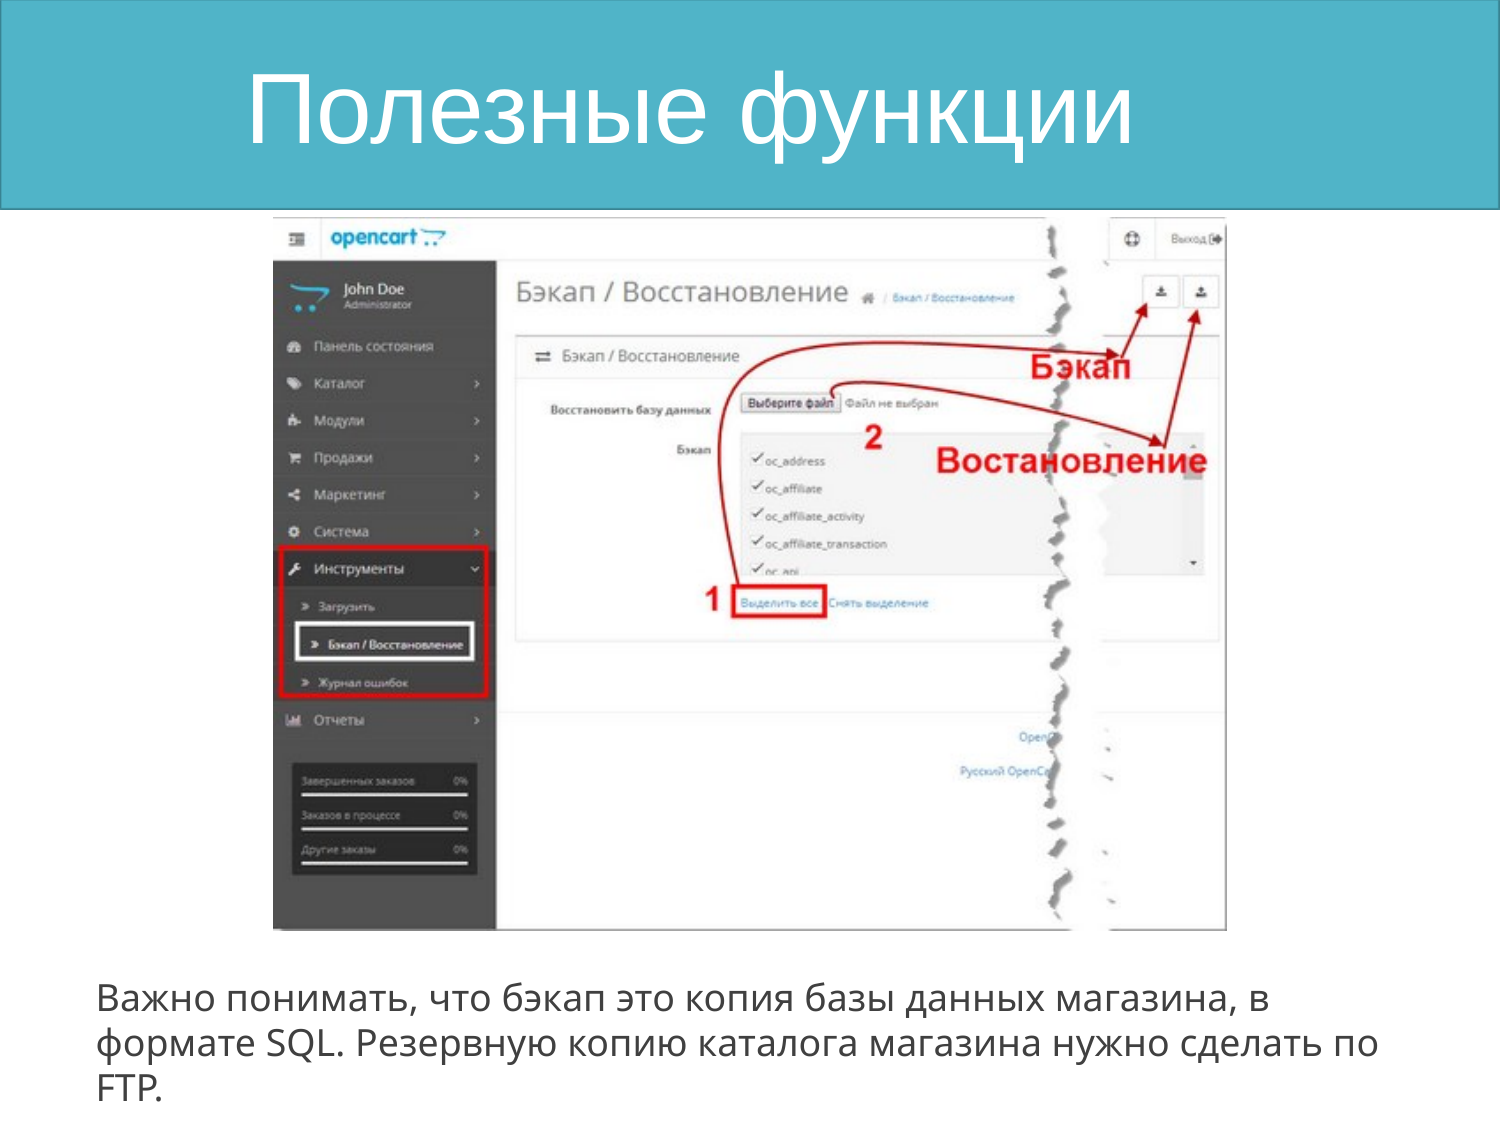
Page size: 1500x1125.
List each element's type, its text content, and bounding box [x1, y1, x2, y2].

text_box Важно понимать, что бэкап это копия базы данных магазина, в формате SQL. Резервную копию каталога магазина нужно сделать по FTP. [80, 967, 1417, 1117]
picture [273, 217, 1227, 931]
picture [0, 0, 1500, 210]
